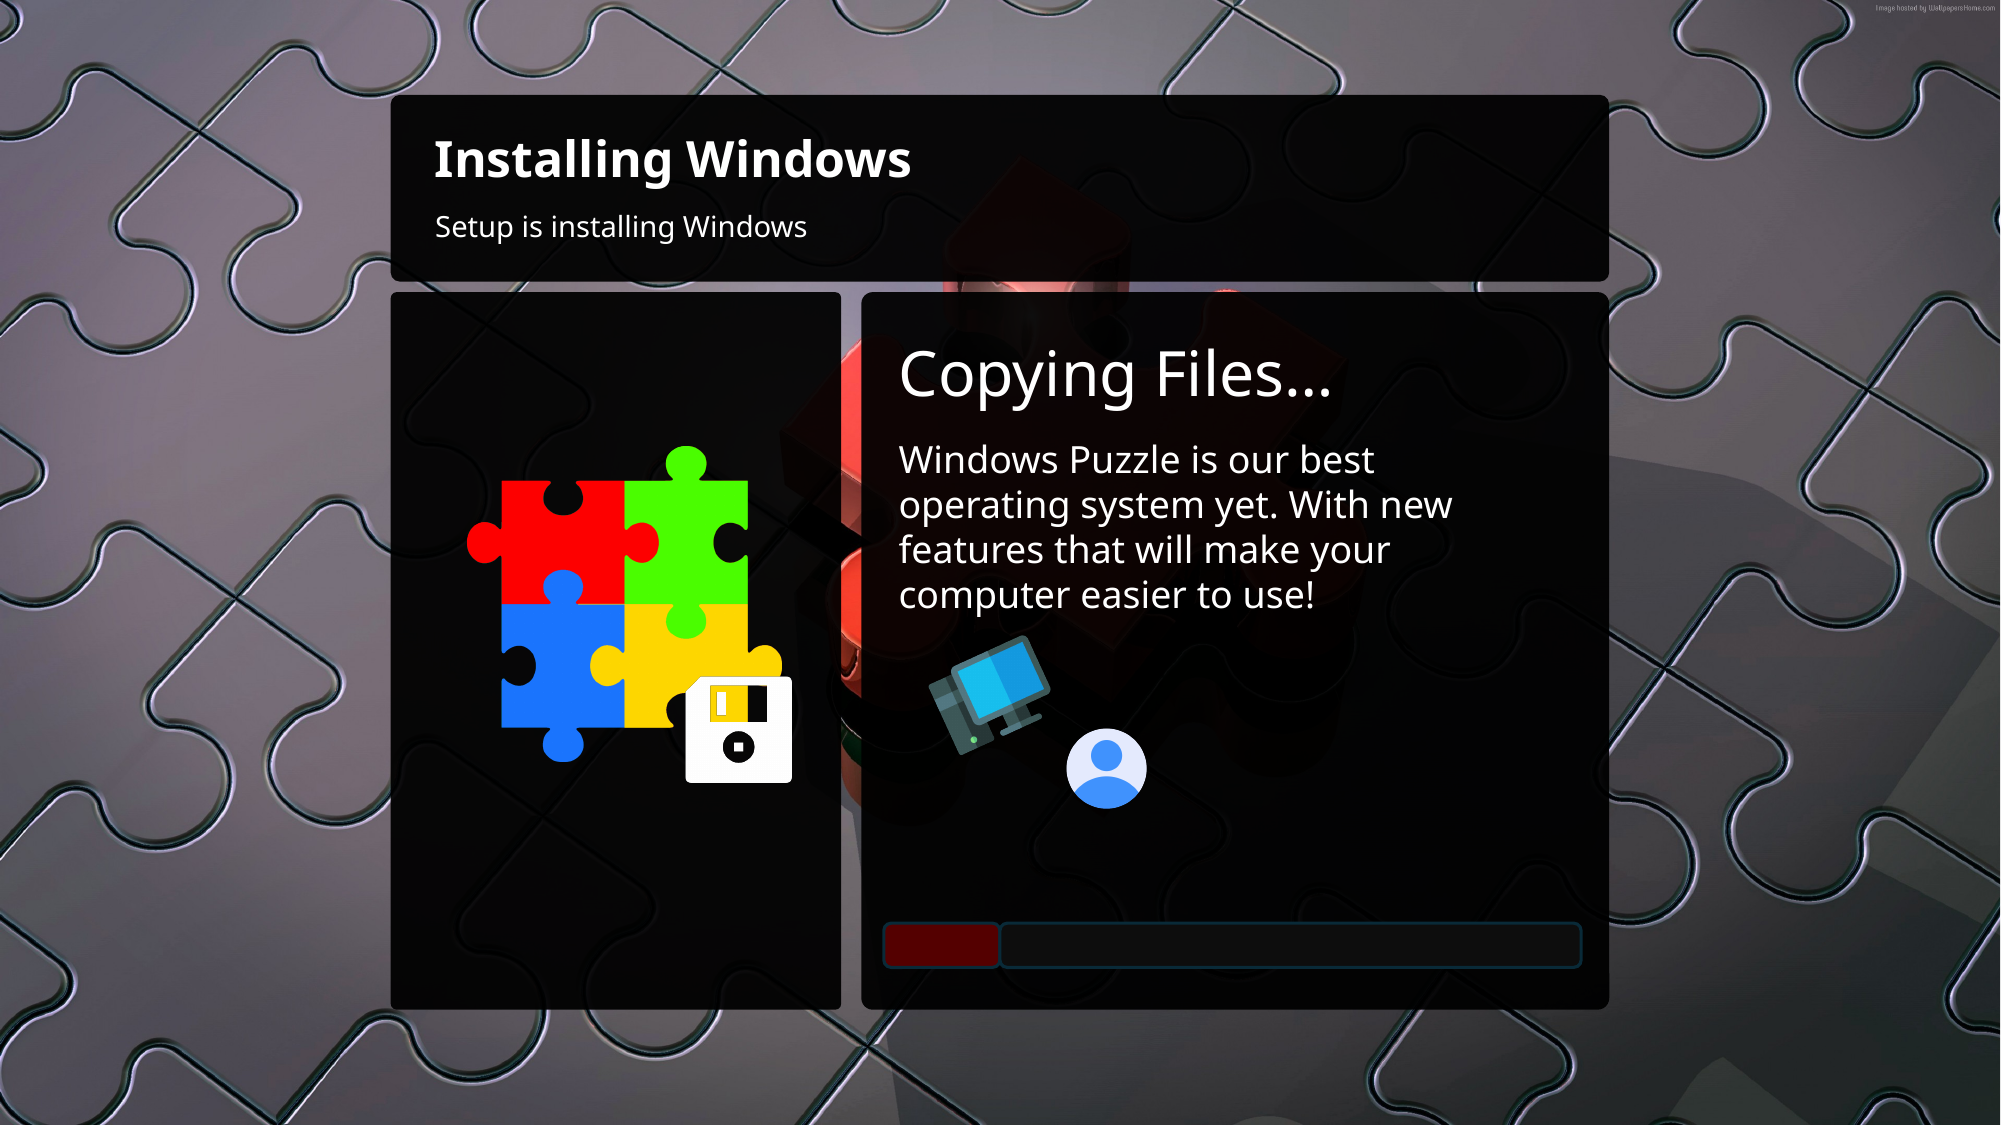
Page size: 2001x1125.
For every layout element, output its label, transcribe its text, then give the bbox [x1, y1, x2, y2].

text_box [859, 290, 1611, 1012]
text_box [389, 290, 843, 1012]
text_box Setup is installing Windows [420, 200, 1231, 251]
text_box [882, 921, 1000, 970]
text_box Installing Windows [420, 119, 1292, 195]
text_box Copying Files… [883, 327, 1572, 417]
text_box Windows Puzzle is our best operating system yet. With new features that will make your computer easier to use! [883, 428, 1565, 623]
picture [0, 0, 2001, 1125]
text_box [389, 93, 1611, 284]
text_box [998, 921, 1583, 970]
